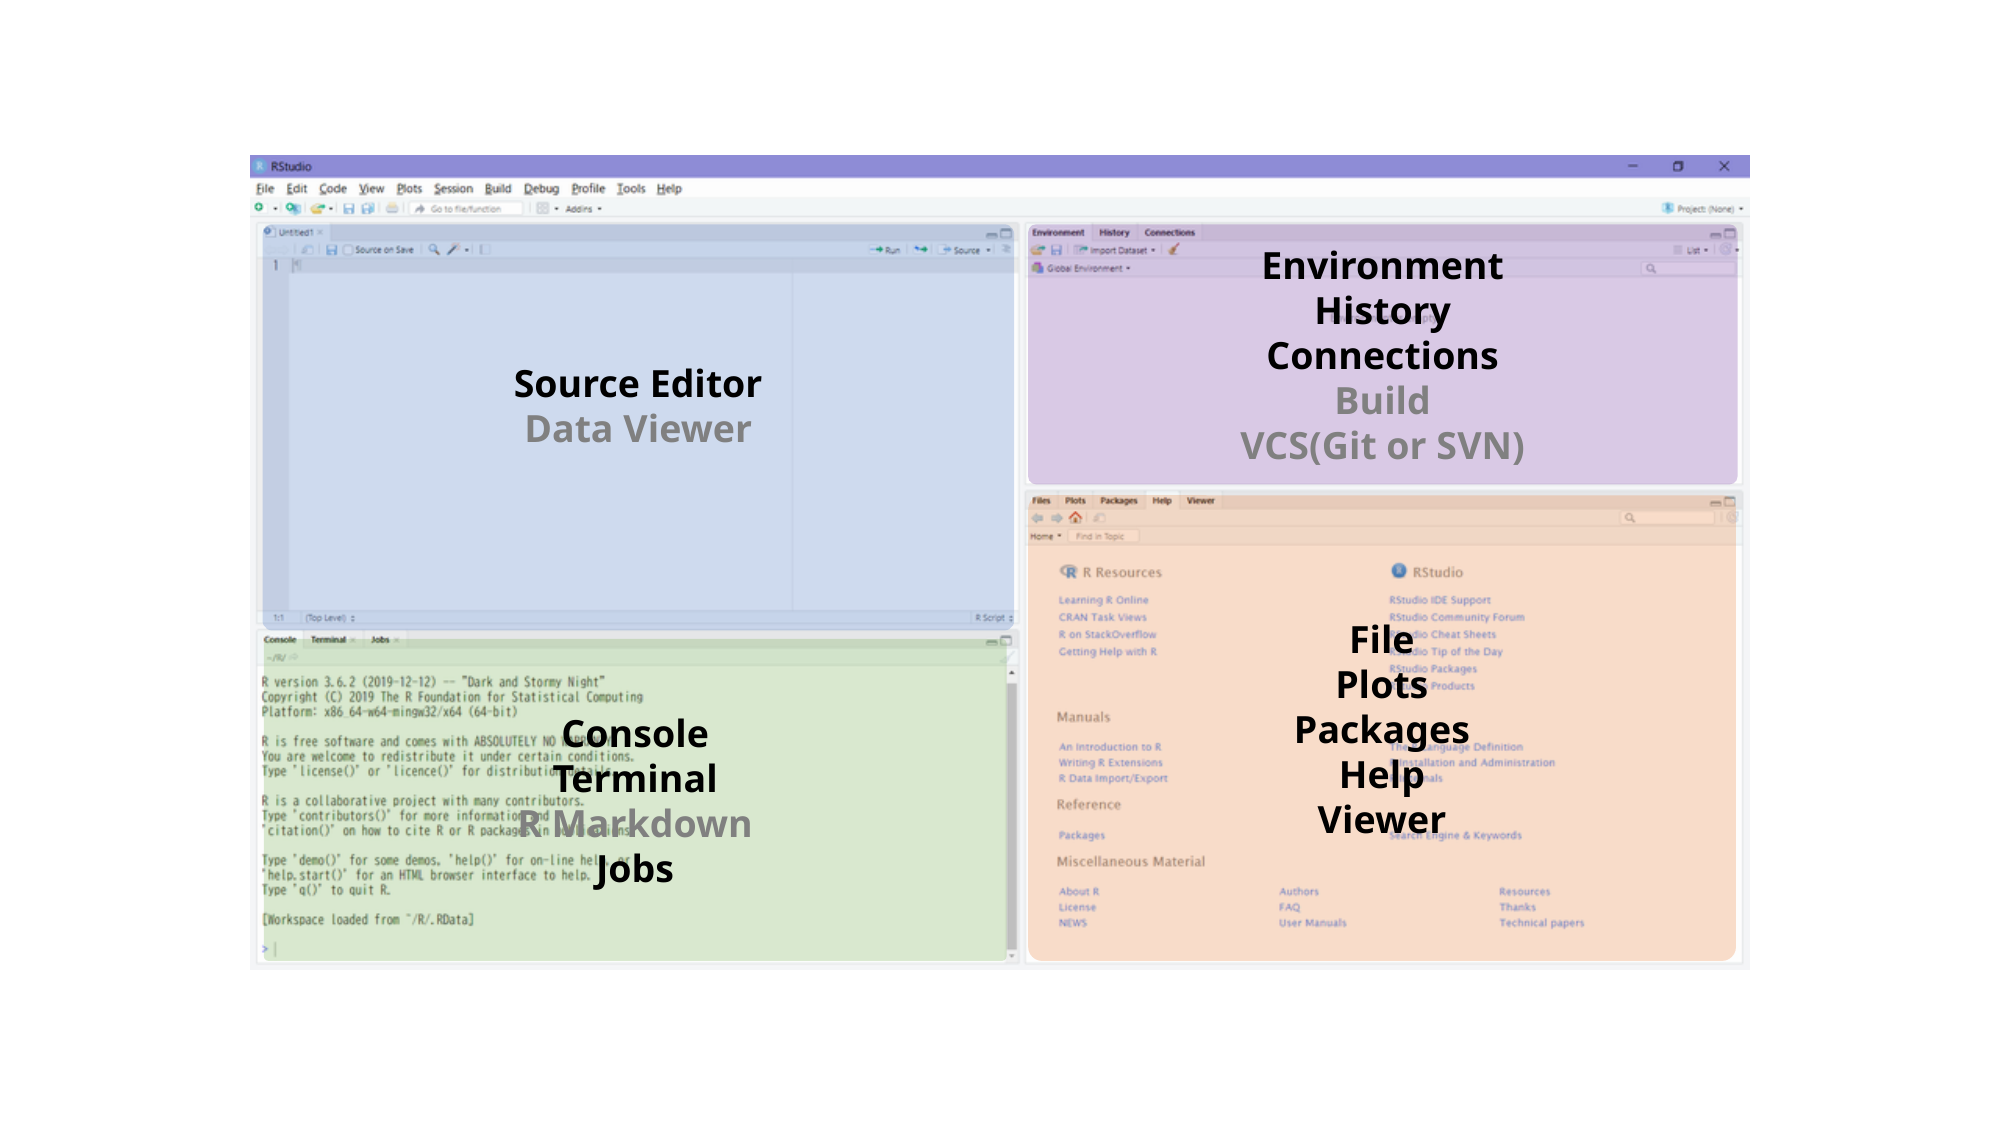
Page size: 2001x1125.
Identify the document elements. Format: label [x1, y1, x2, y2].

picture [250, 155, 1750, 970]
